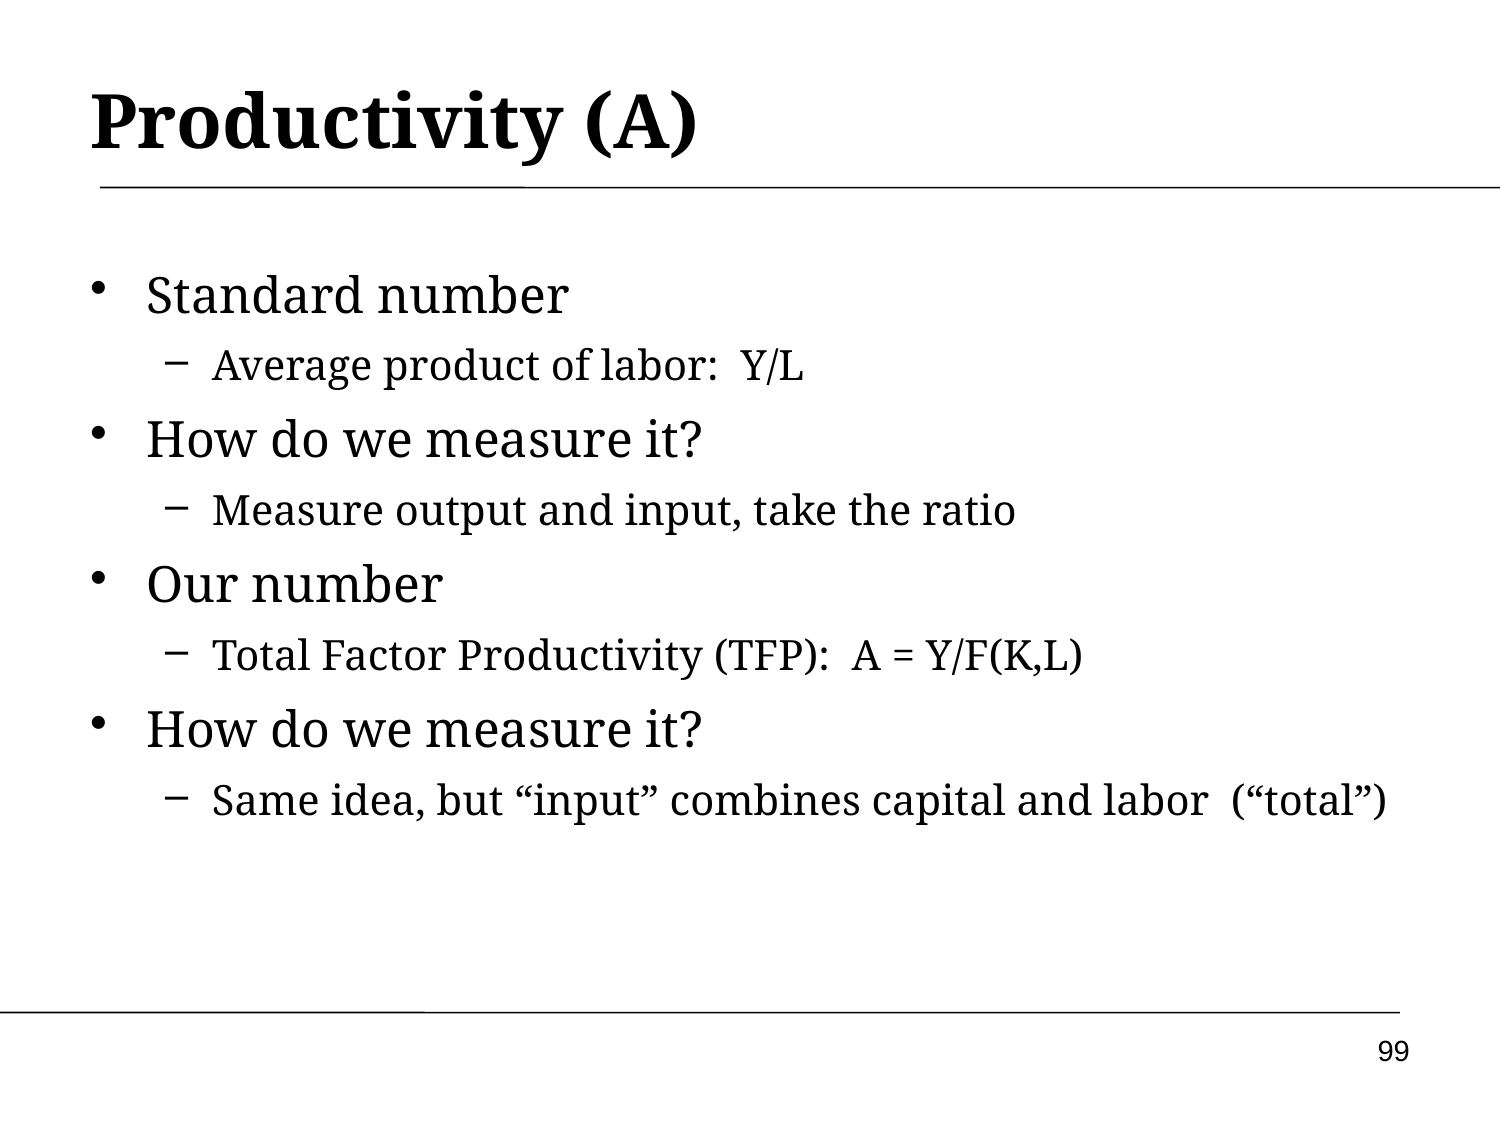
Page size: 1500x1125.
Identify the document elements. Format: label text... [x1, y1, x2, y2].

title Productivity (A) [74, 49, 1426, 188]
list Standard number Average product of labor: Y/L How do we measure it? Measure output and input, take the ratio Our number Total Factor Productivity (TFP): A = Y/F(K,L) How do we measure it? Same idea, but “input” combines capital and labor (“total”) [74, 262, 1426, 938]
slide_number 99 [1074, 1024, 1426, 1103]
